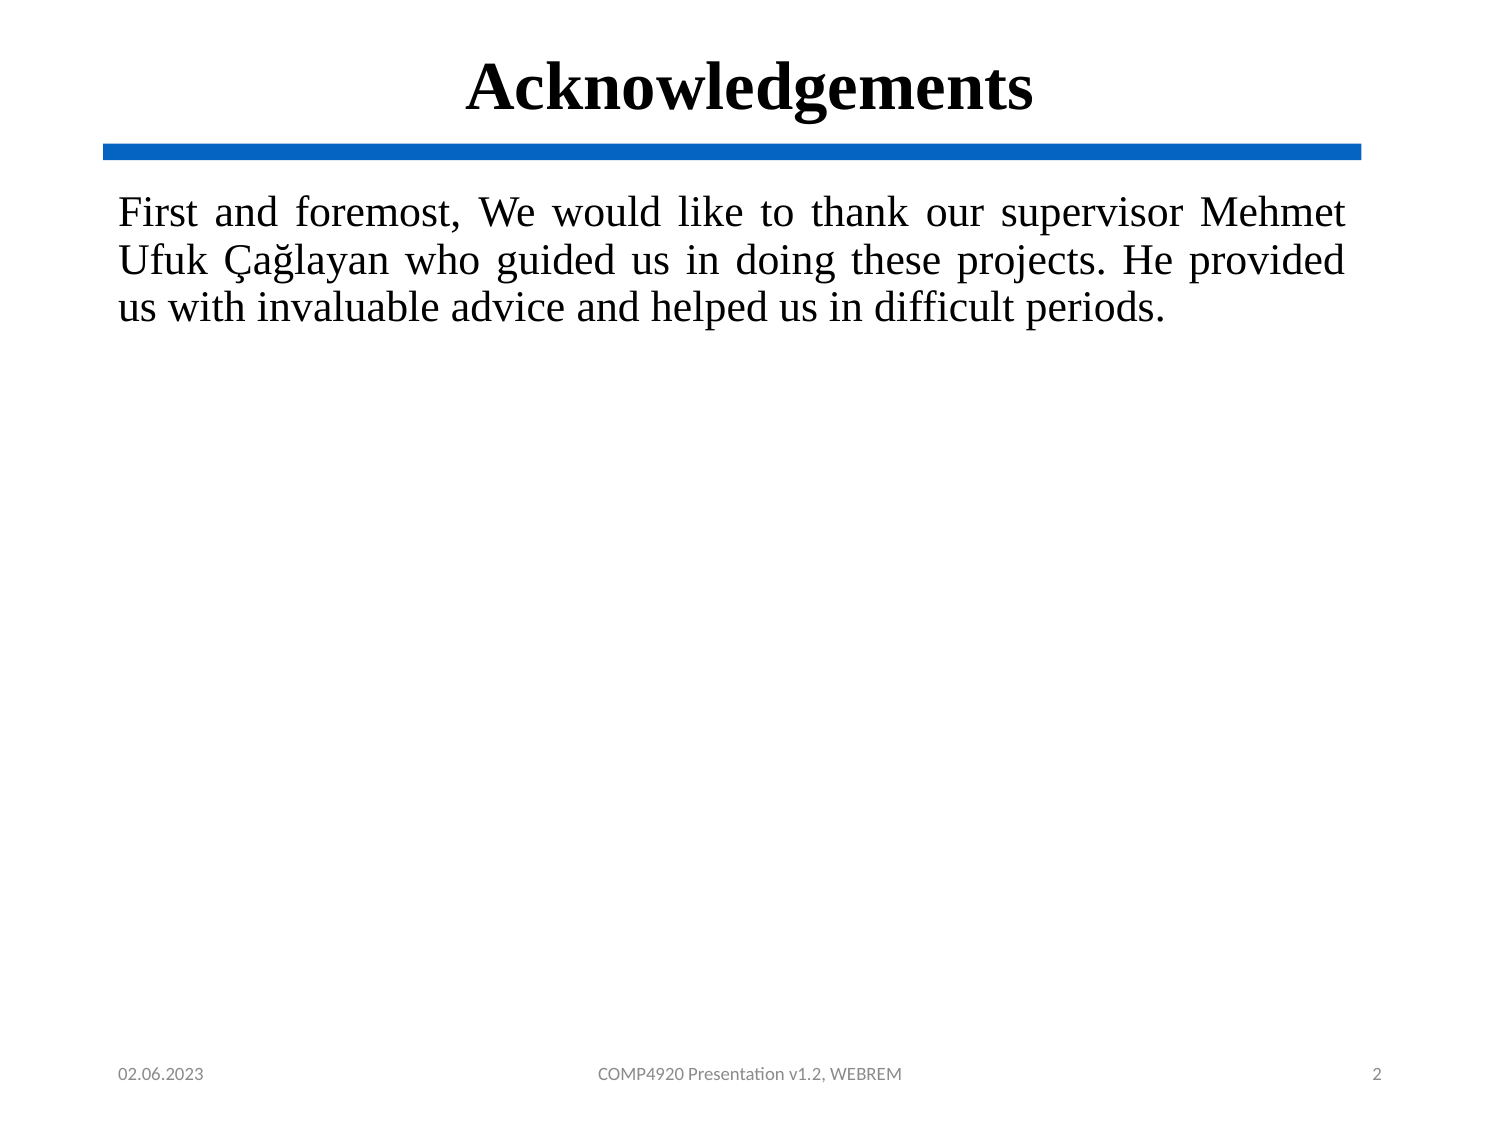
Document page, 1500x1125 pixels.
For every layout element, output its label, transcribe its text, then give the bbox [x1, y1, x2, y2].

text_box Acknowledgements [103, 0, 1397, 132]
subtitle First and foremost, We would like to thank our supervisor Mehmet Ufuk Çağlayan who guided us in doing these projects. He provided us with invaluable advice and helped us in difficult periods. [103, 181, 1362, 644]
slide_number 2 [1059, 1042, 1397, 1103]
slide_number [103, 1042, 441, 1103]
footer COMP4920 Presentation v1.2, WEBREM [496, 1042, 1004, 1103]
